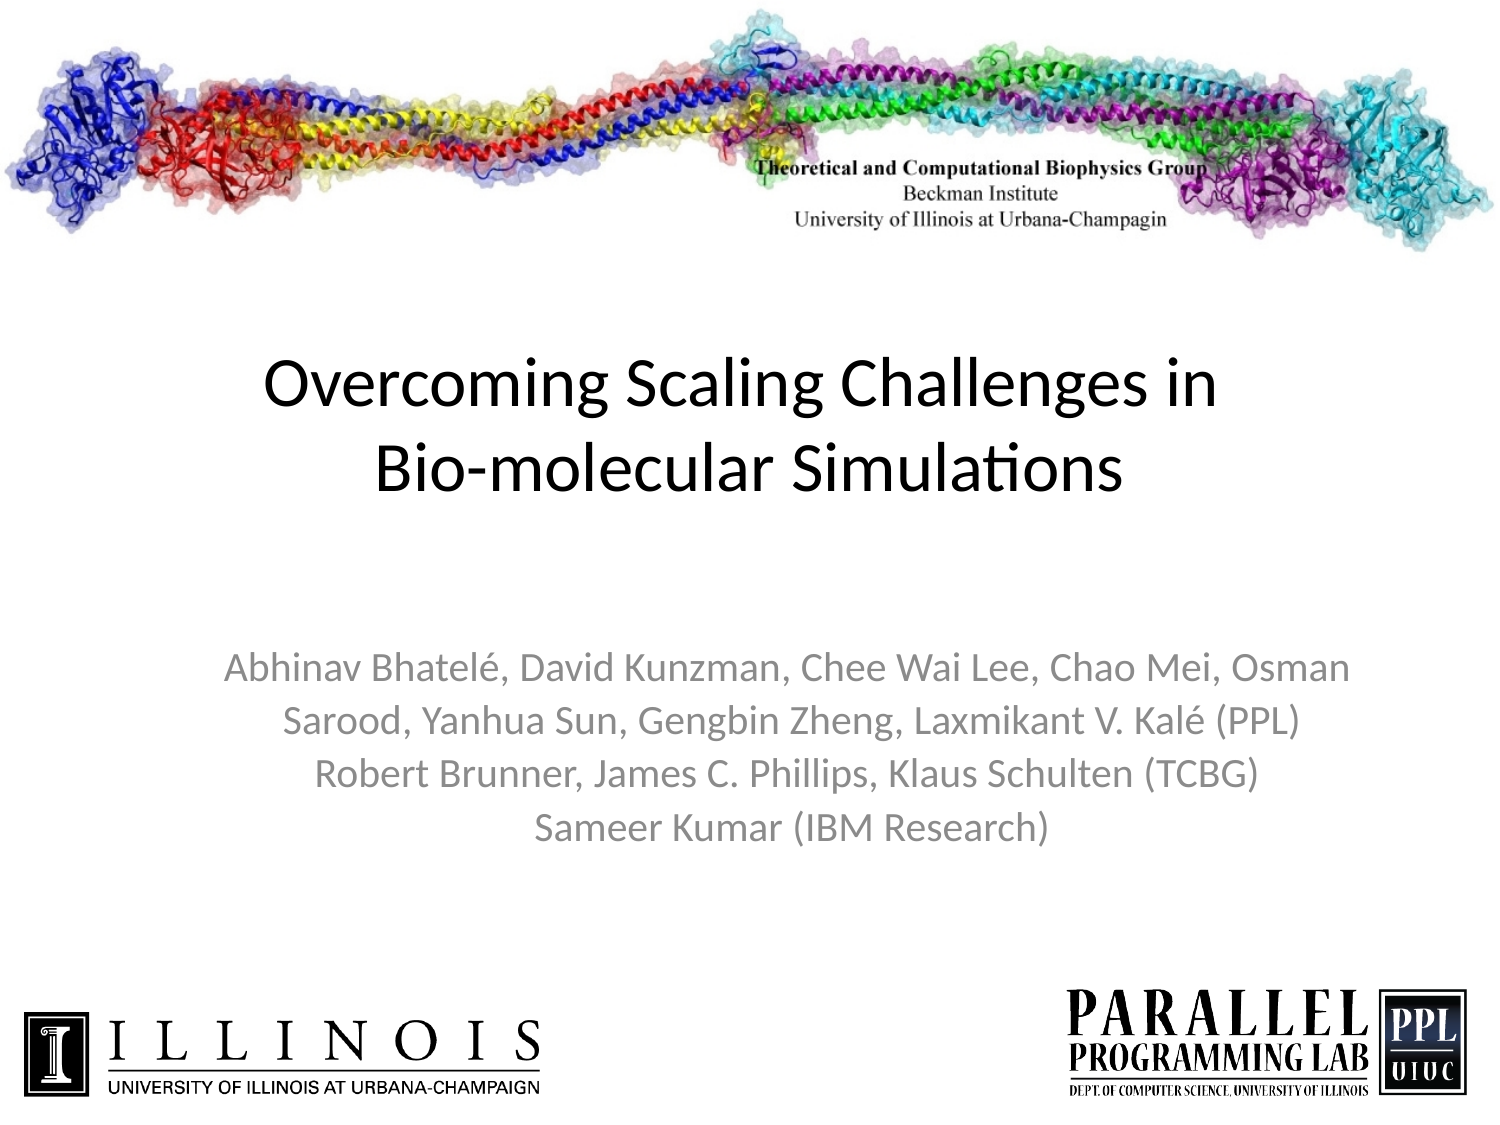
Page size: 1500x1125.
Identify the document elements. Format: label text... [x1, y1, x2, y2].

picture [1062, 981, 1475, 1104]
title Overcoming Scaling Challenges in Bio-molecular Simulations [87, 299, 1413, 542]
picture [0, 0, 1500, 273]
subtitle Abhinav Bhatelé, David Kunzman, Chee Wai Lee, Chao Mei, Osman Sarood, Yanhua Sun, Gengbin Zheng, Laxmikant V. Kalé (PPL) Robert Brunner, James C. Phillips, Klaus Schulten (TCBG) Sameer Kumar (IBM Research) [187, 637, 1388, 863]
picture [24, 1012, 540, 1097]
